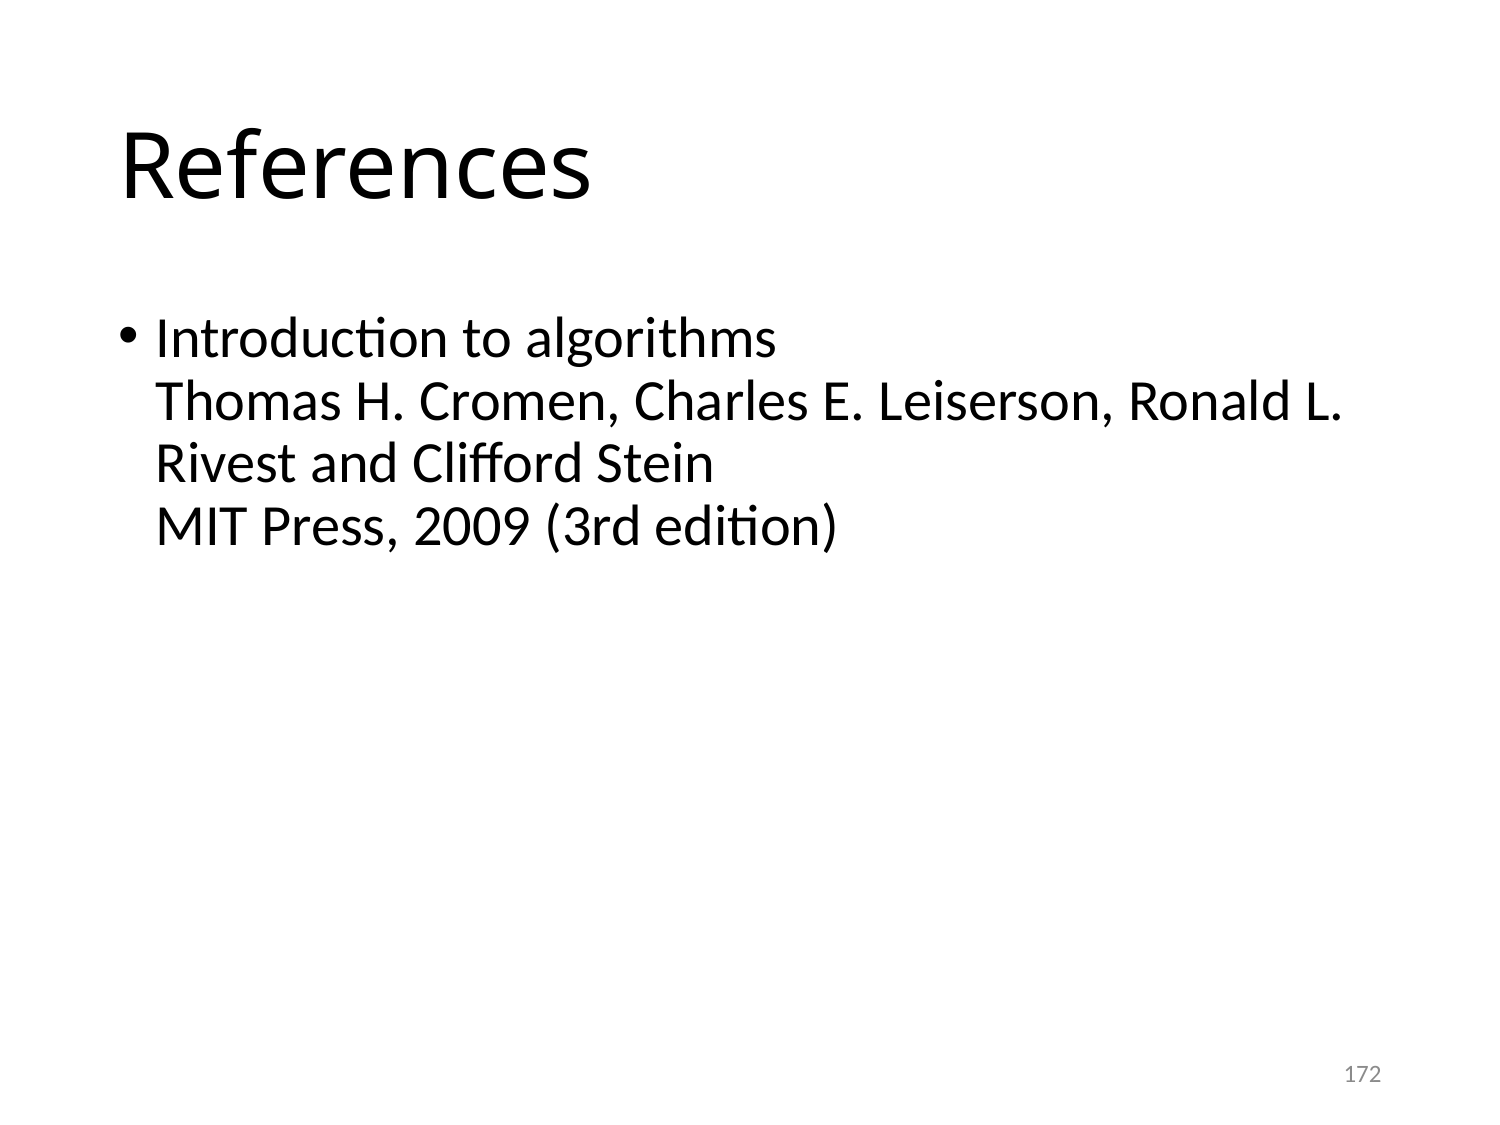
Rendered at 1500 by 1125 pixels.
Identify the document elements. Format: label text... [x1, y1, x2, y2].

title References [103, 59, 1397, 278]
list Introduction to algorithms Thomas H. Cromen, Charles E. Leiserson, Ronald L. Rivest and Clifford Stein MIT Press, 2009 (3rd edition) [103, 299, 1397, 1014]
slide_number 172 [1059, 1042, 1397, 1103]
